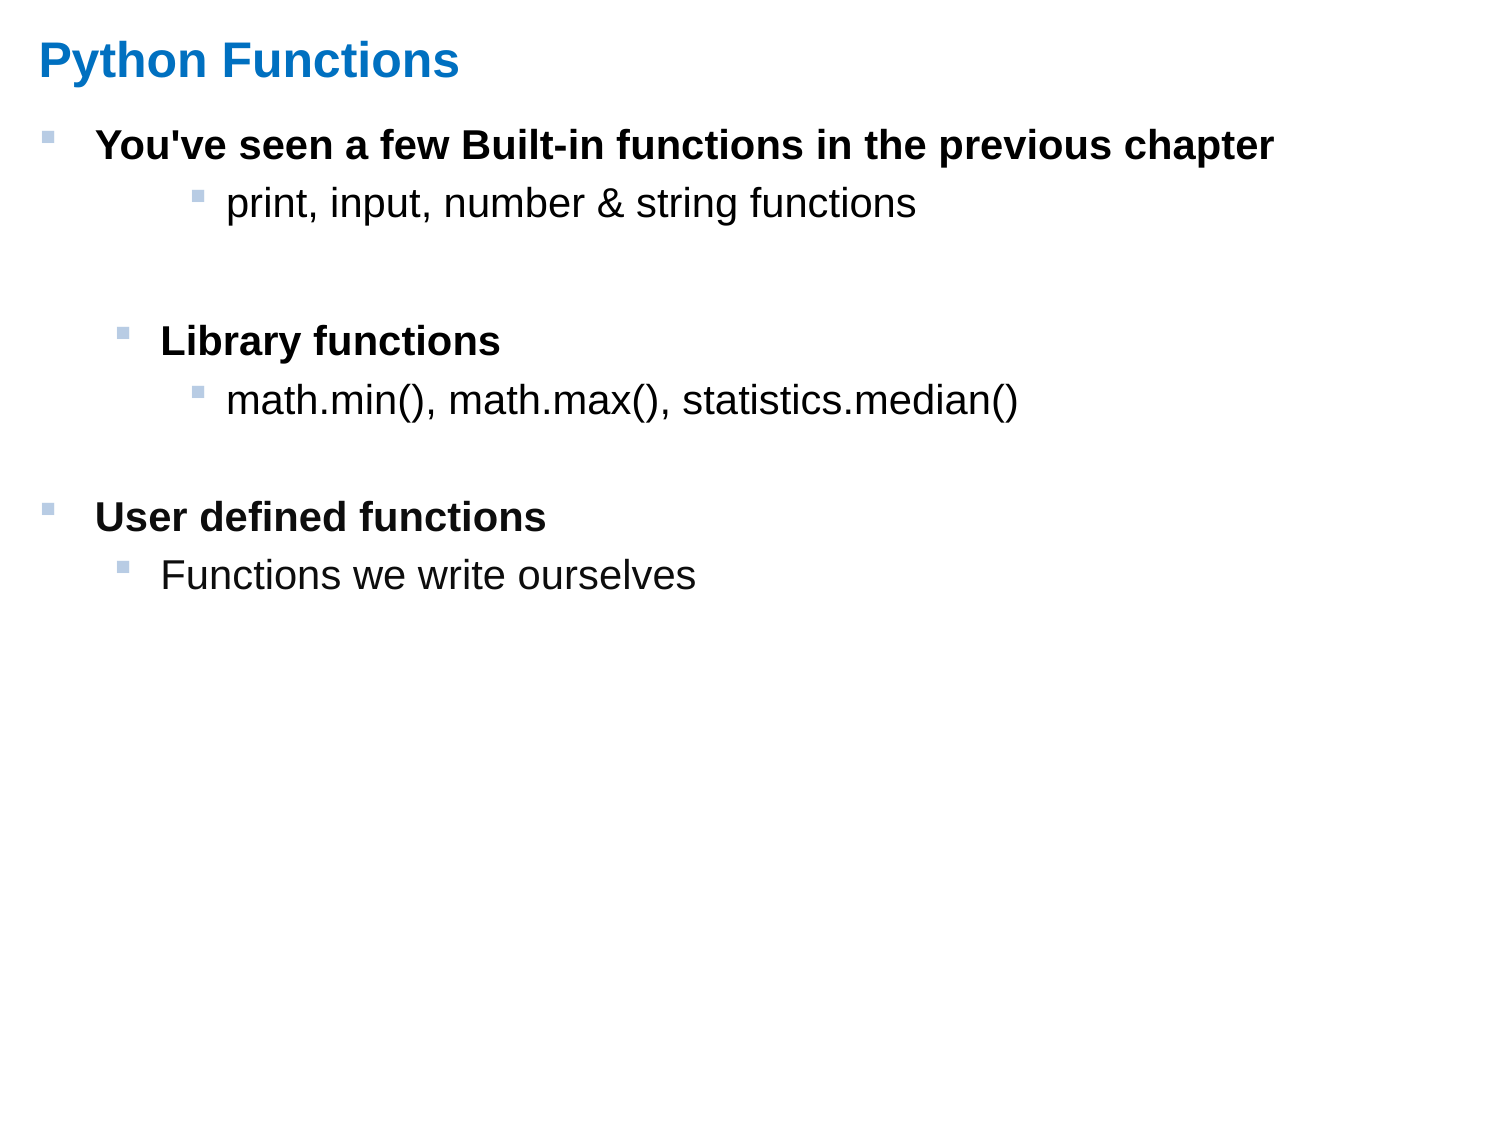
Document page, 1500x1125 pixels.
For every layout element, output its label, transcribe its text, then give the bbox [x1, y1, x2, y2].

title Python Functions [23, 16, 1465, 99]
list You've seen a few Built-in functions in the previous chapter print, input, number & string functions Library functions math.min(), math.max(), statistics.median() User defined functions Functions we write ourselves [23, 110, 1465, 1049]
